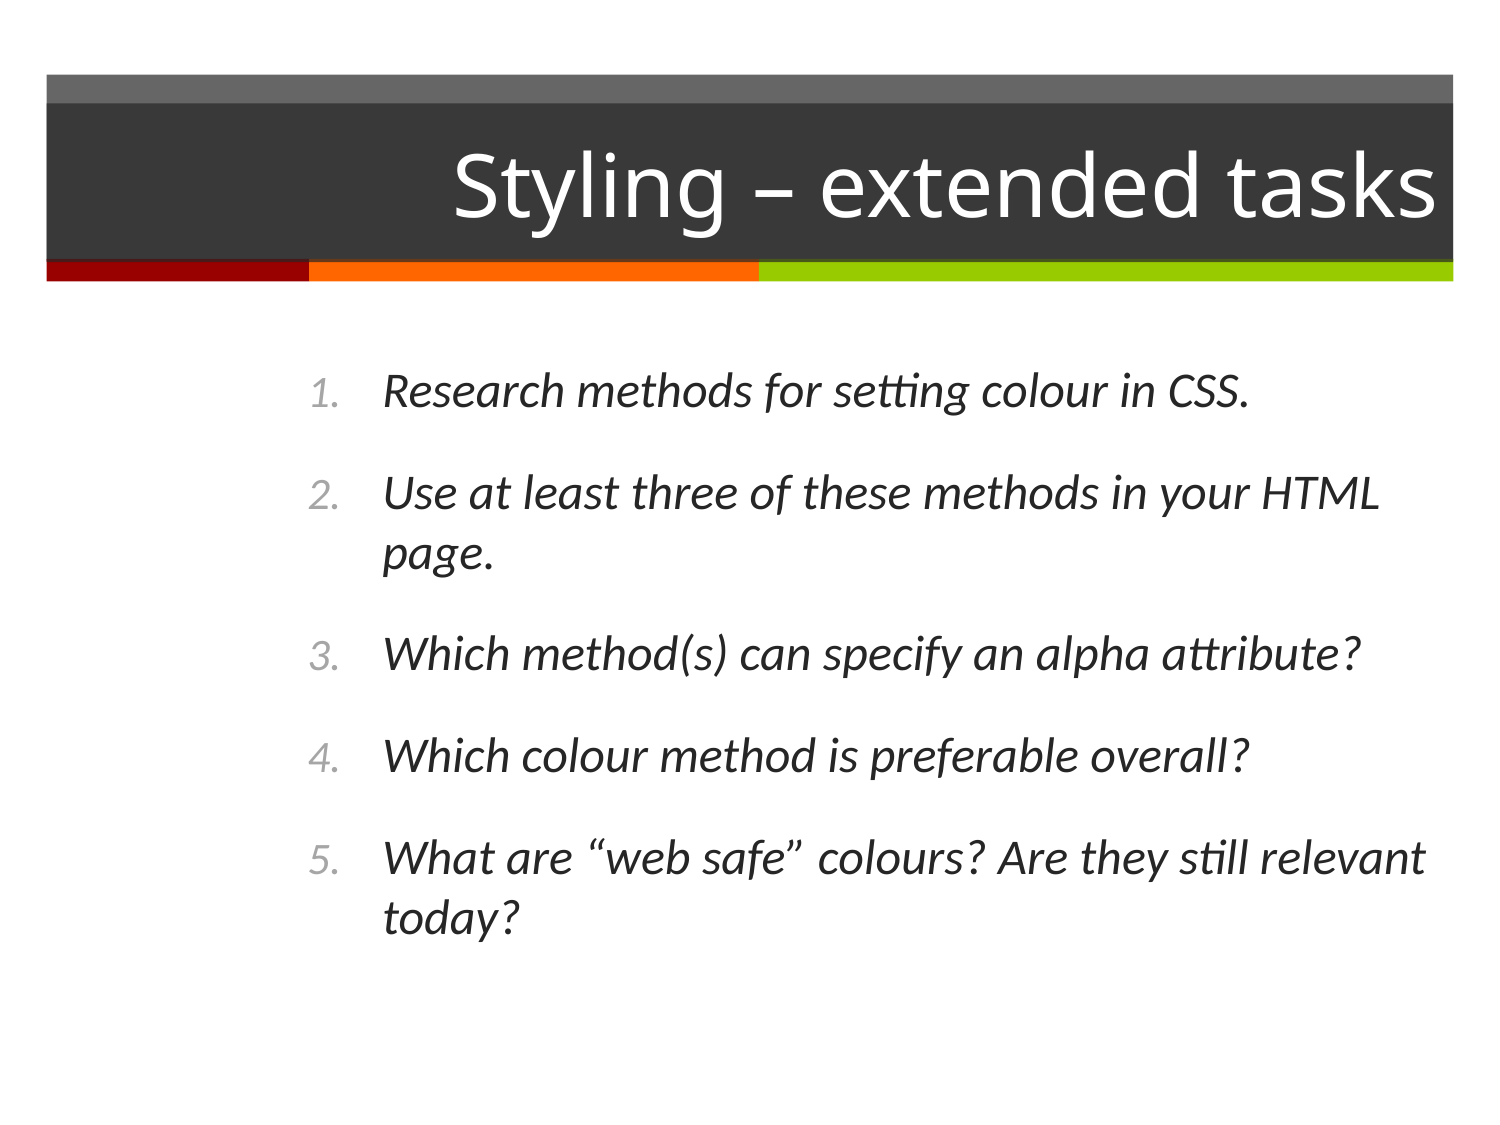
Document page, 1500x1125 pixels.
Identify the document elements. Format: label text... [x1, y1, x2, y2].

list Research methods for setting colour in CSS. Use at least three of these methods in your HTML page. Which method(s) can specify an alpha attribute? Which colour method is preferable overall? What are “web safe” colours? Are they still relevant today? [292, 350, 1454, 1005]
title Styling – extended tasks [46, 103, 1454, 263]
